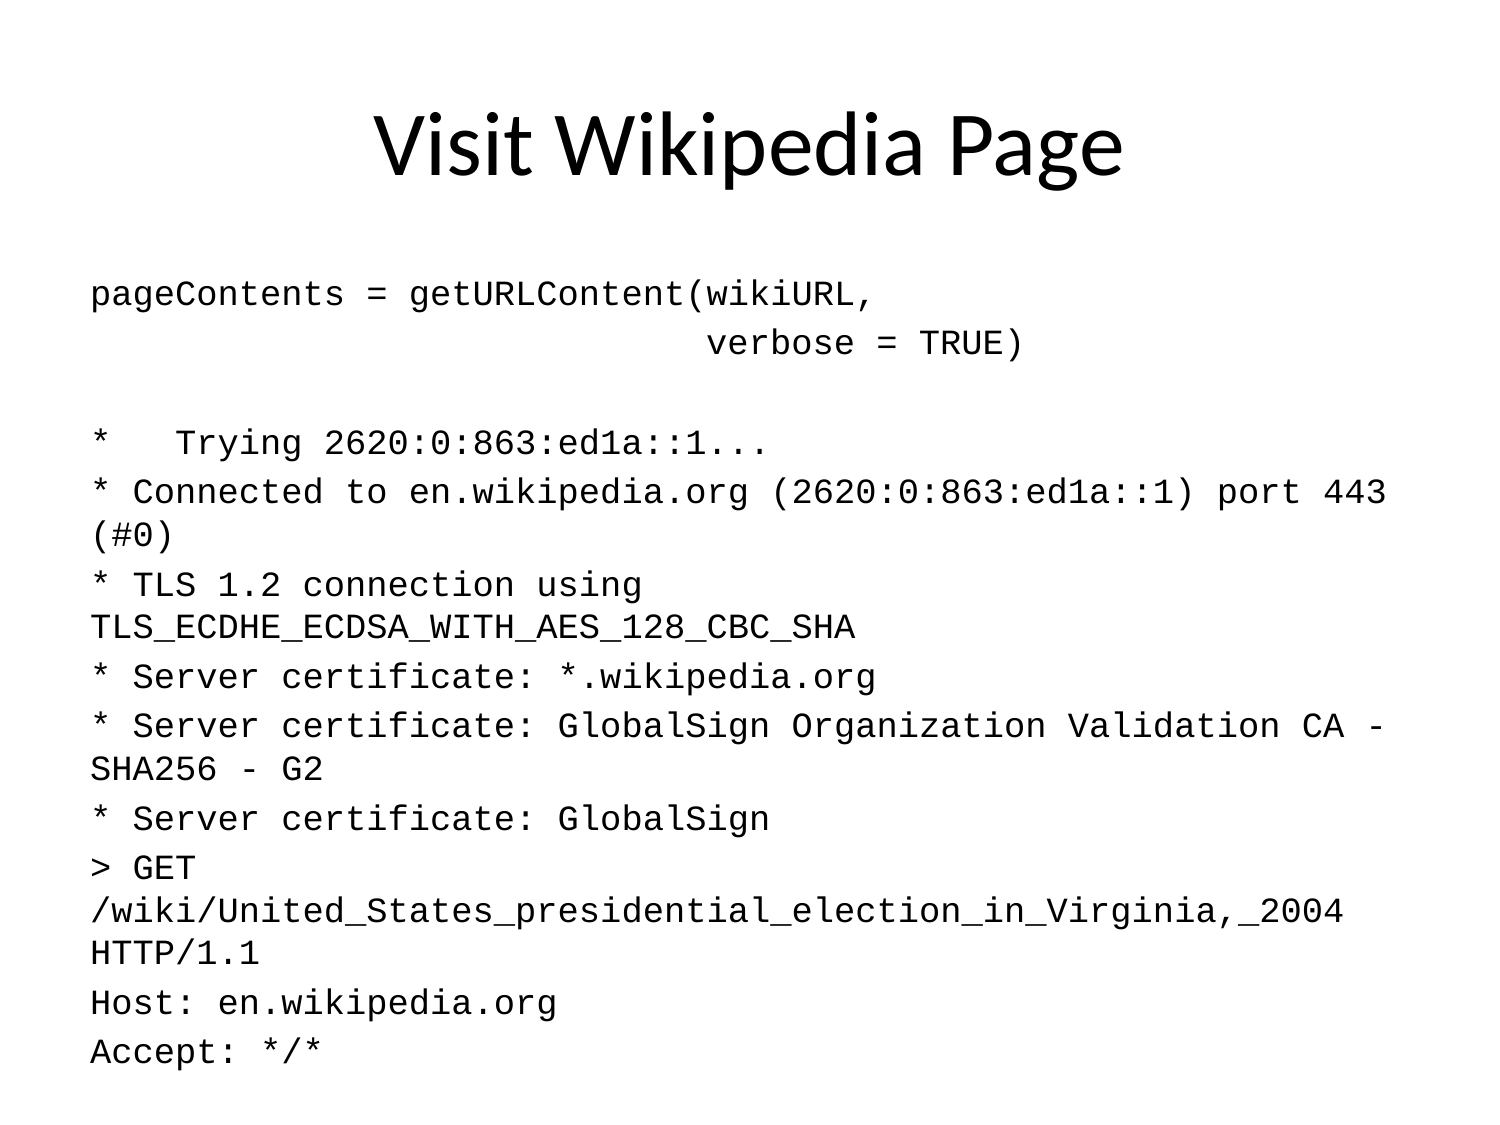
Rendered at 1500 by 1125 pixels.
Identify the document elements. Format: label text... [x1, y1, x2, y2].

title Visit Wikipedia Page [75, 45, 1425, 233]
list pageContents = getURLContent(wikiURL, verbose = TRUE) * Trying 2620:0:863:ed1a::1... * Connected to en.wikipedia.org (2620:0:863:ed1a::1) port 443 (#0) * TLS 1.2 connection using TLS_ECDHE_ECDSA_WITH_AES_128_CBC_SHA * Server certificate: *.wikipedia.org * Server certificate: GlobalSign Organization Validation CA - SHA256 - G2 * Server certificate: GlobalSign > GET /wiki/United_States_presidential_election_in_Virginia,_2004 HTTP/1.1 Host: en.wikipedia.org Accept: */* [75, 262, 1425, 1087]
